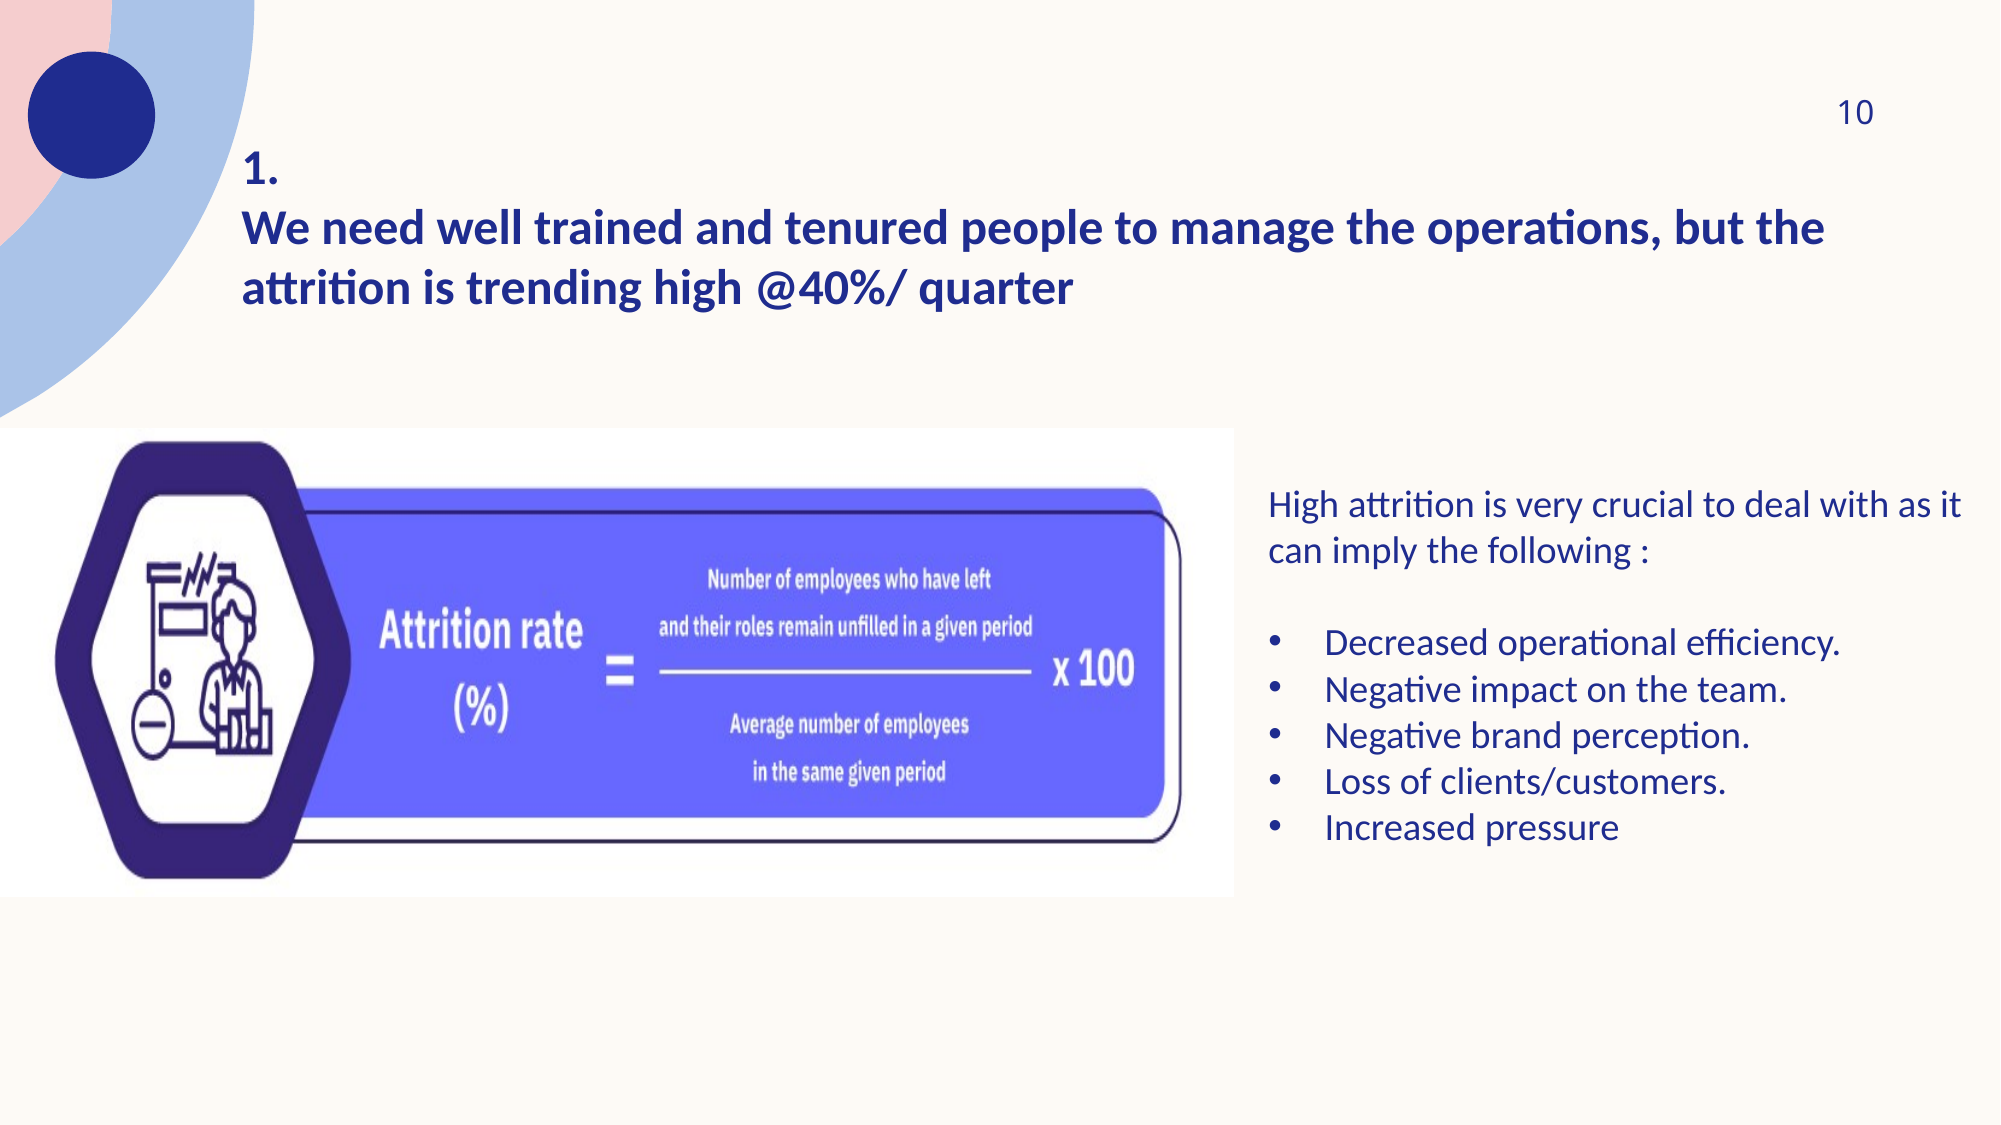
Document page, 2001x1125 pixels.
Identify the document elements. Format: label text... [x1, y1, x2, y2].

text_box 1. We need well trained and tenured people to manage the operations, but the attrition is trending high @40%/ quarter [226, 126, 1909, 322]
text_box High attrition is very crucial to deal with as it can imply the following : Decreased operational efficiency. Negative impact on the team. Negative brand perception. Loss of clients/customers. Increased pressure [1253, 471, 2000, 856]
slide_number 10 [1699, 75, 1875, 126]
picture [0, 428, 1234, 897]
